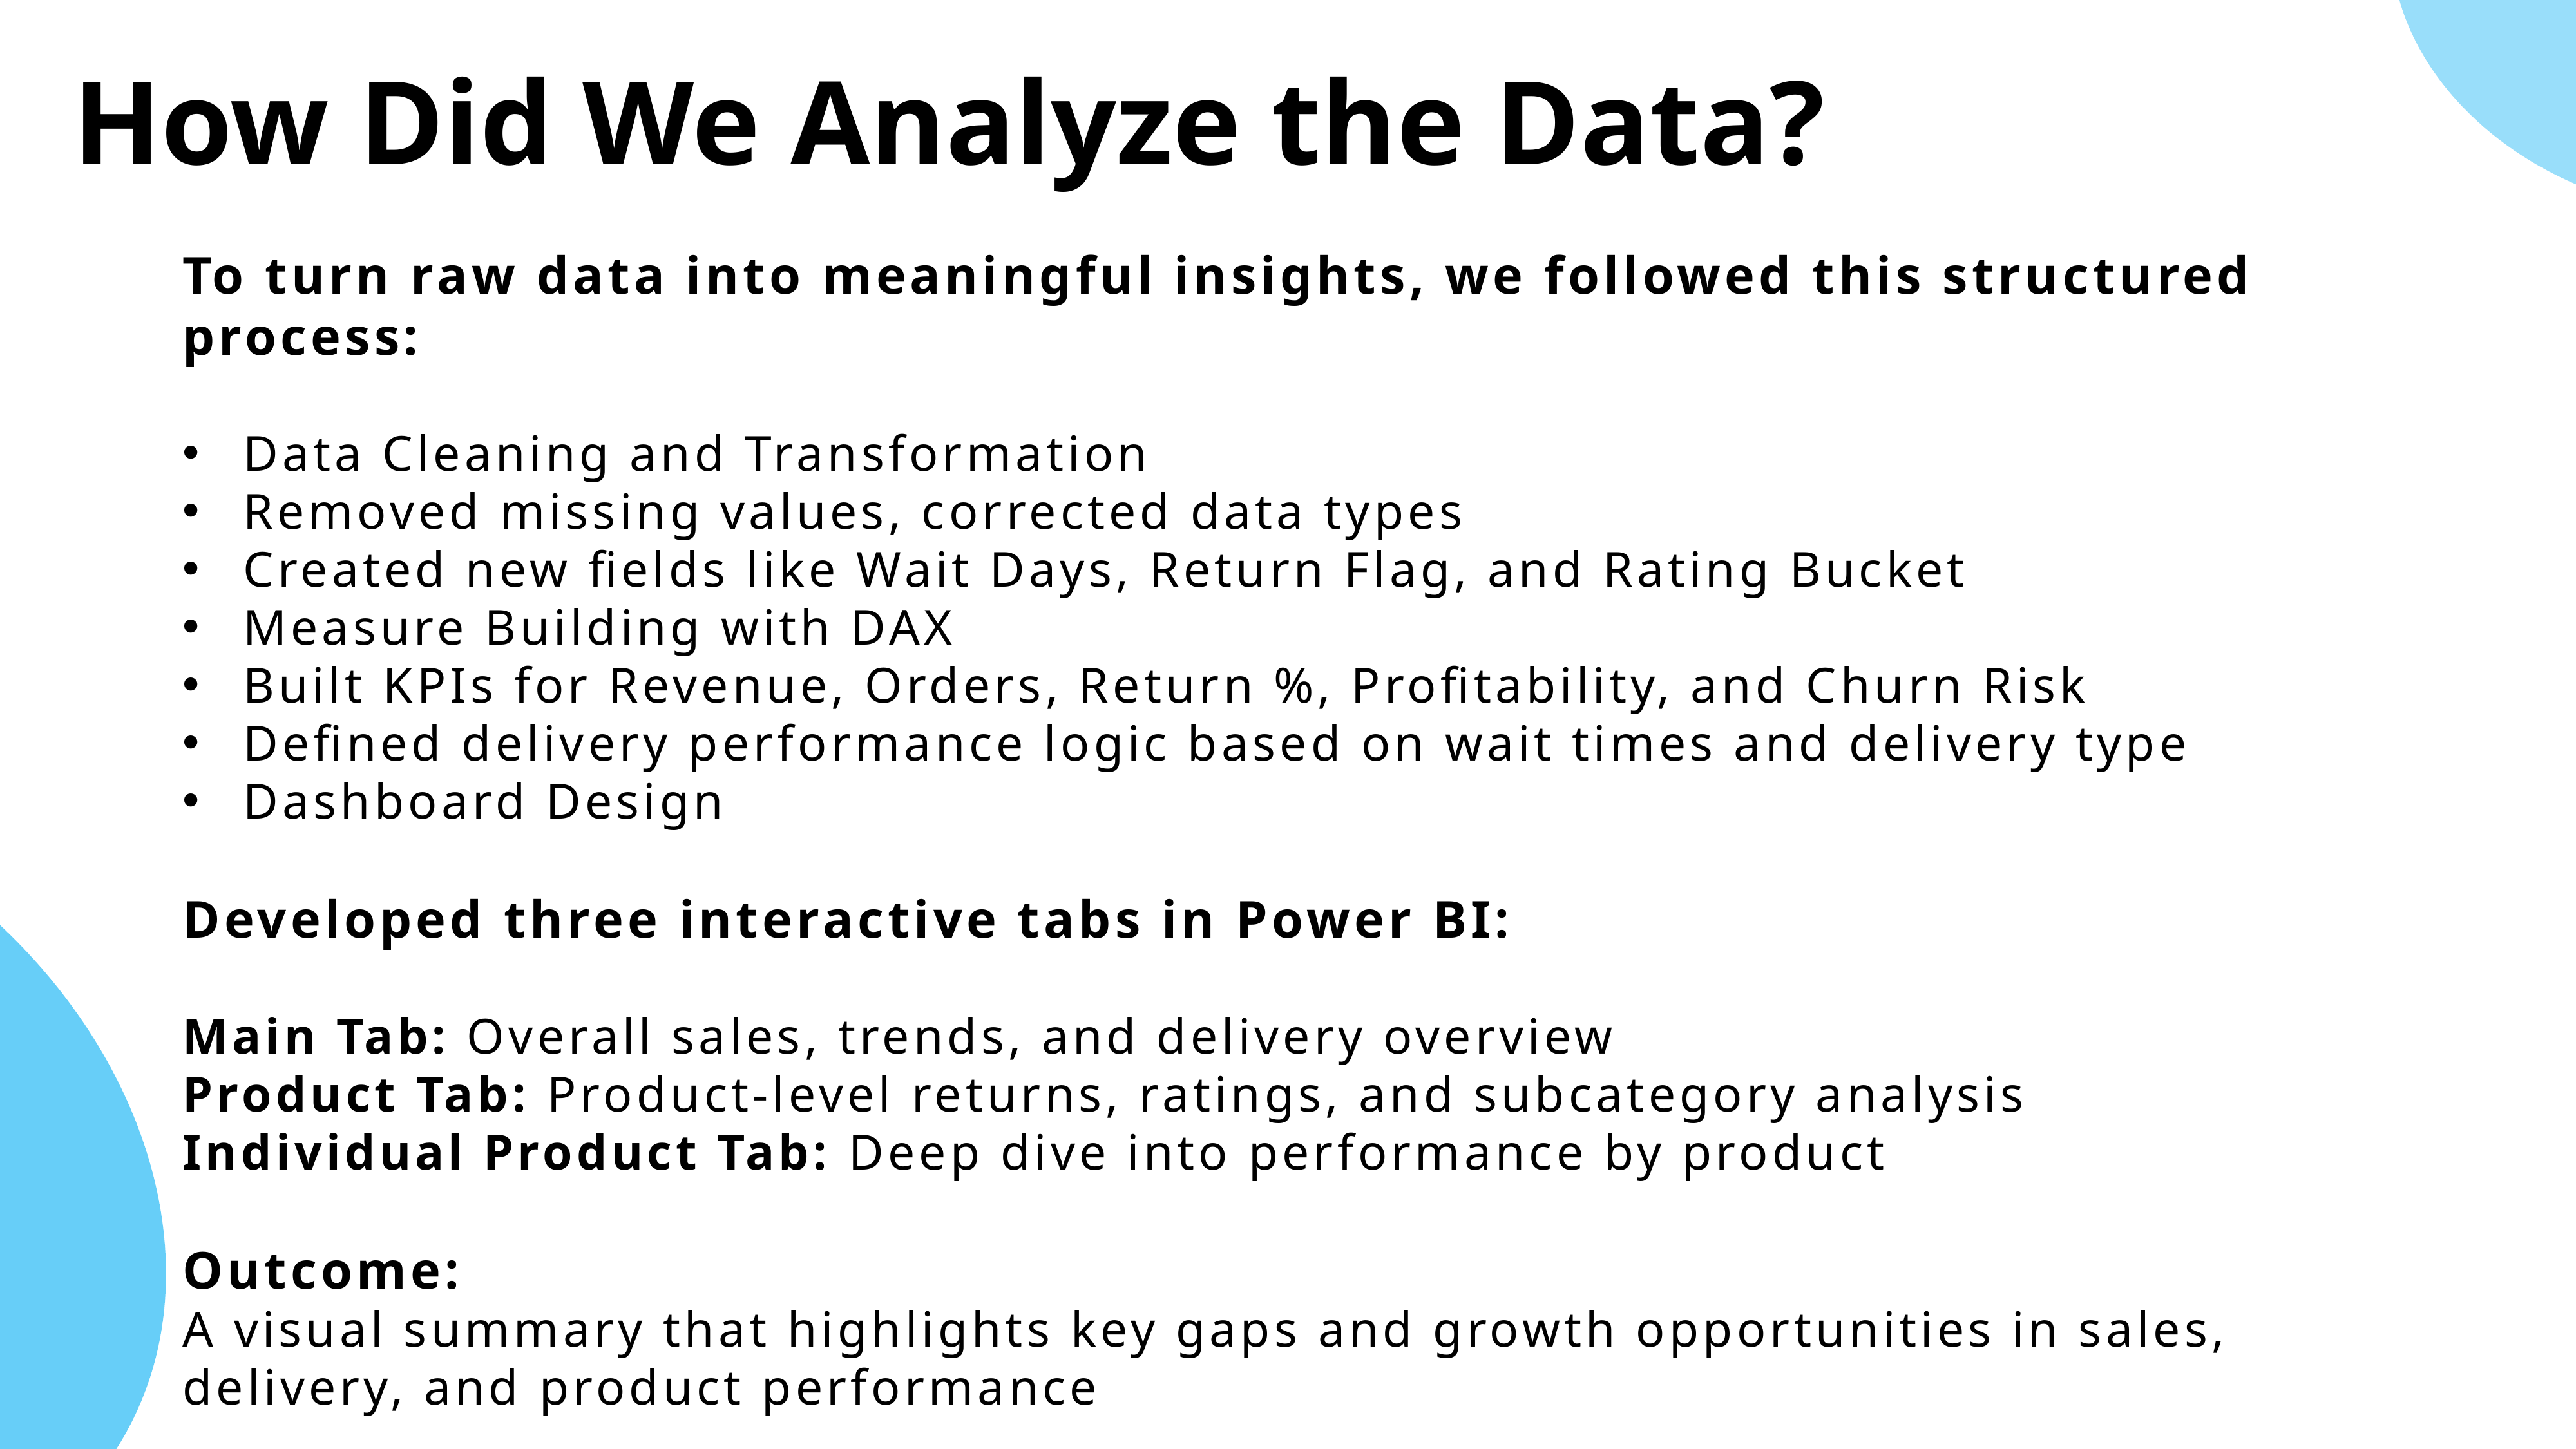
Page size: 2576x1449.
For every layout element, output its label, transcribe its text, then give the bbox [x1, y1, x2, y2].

text_box [0, 924, 167, 1449]
text_box To turn raw data into meaningful insights, we followed this structured process: Data Cleaning and Transformation Removed missing values, corrected data types Created new fields like Wait Days, Return Flag, and Rating Bucket Measure Building with DAX Built KPIs for Revenue, Orders, Return %, Profitability, and Churn Risk Defined delivery performance logic based on wait times and delivery type Dashboard Design Developed three interactive tabs in Power BI: Main Tab: Overall sales, trends, and delivery overview Product Tab: Product-level returns, ratings, and subcategory analysis Individual Product Tab: Deep dive into performance by product Outcome: A visual summary that highlights key gaps and growth opportunities in sales, delivery, and product performance [173, 238, 2383, 1420]
text_box How Did We Analyze the Data? [63, 44, 1840, 193]
text_box [2398, 0, 2576, 185]
